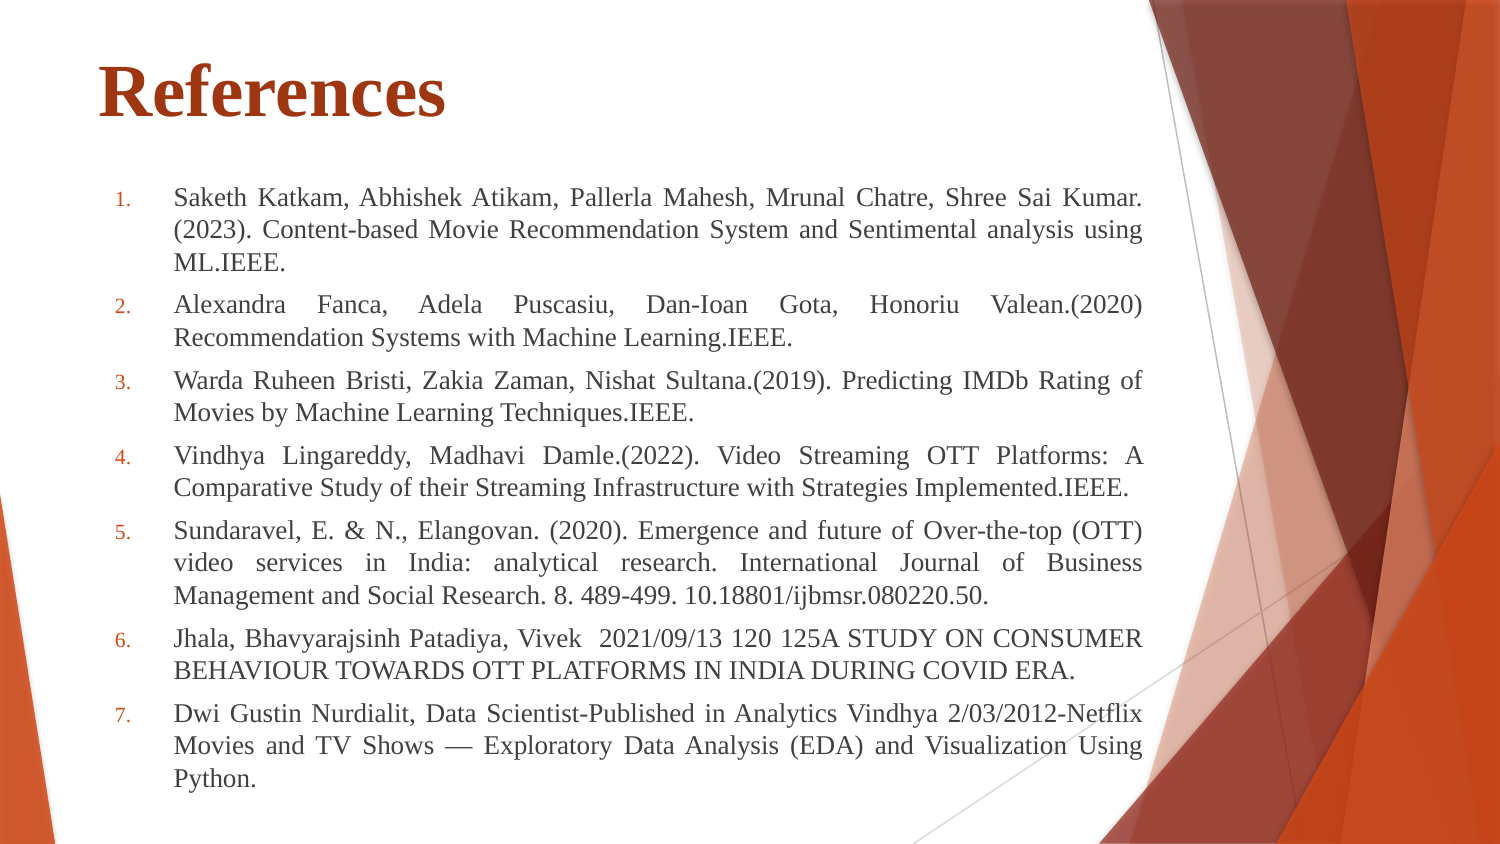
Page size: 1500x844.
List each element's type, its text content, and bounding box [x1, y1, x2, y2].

list Saketh Katkam, Abhishek Atikam, Pallerla Mahesh, Mrunal Chatre, Shree Sai Kumar.(2023). Content-based Movie Recommendation System and Sentimental analysis using ML.IEEE. Alexandra Fanca, Adela Puscasiu, Dan-Ioan Gota, Honoriu Valean.(2020) Recommendation Systems with Machine Learning.IEEE. Warda Ruheen Bristi, Zakia Zaman, Nishat Sultana.(2019). Predicting IMDb Rating of Movies by Machine Learning Techniques.IEEE. Vindhya Lingareddy, Madhavi Damle.(2022). Video Streaming OTT Platforms: A Comparative Study of their Streaming Infrastructure with Strategies Implemented.IEEE. Sundaravel, E. & N., Elangovan. (2020). Emergence and future of Over-the-top (OTT) video services in India: analytical research. International Journal of Business Management and Social Research. 8. 489-499. 10.18801/ijbmsr.080220.50. Jhala, Bhavyarajsinh Patadiya, Vivek 2021/09/13 120 125A STUDY ON CONSUMER BEHAVIOUR TOWARDS OTT PLATFORMS IN INDIA DURING COVID ERA. Dwi Gustin Nurdialit, Data Scientist-Published in Analytics Vindhya 2/03/2012-Netflix Movies and TV Shows — Exploratory Data Analysis (EDA) and Visualization Using Python. [99, 171, 1158, 810]
title References [83, 34, 1141, 160]
